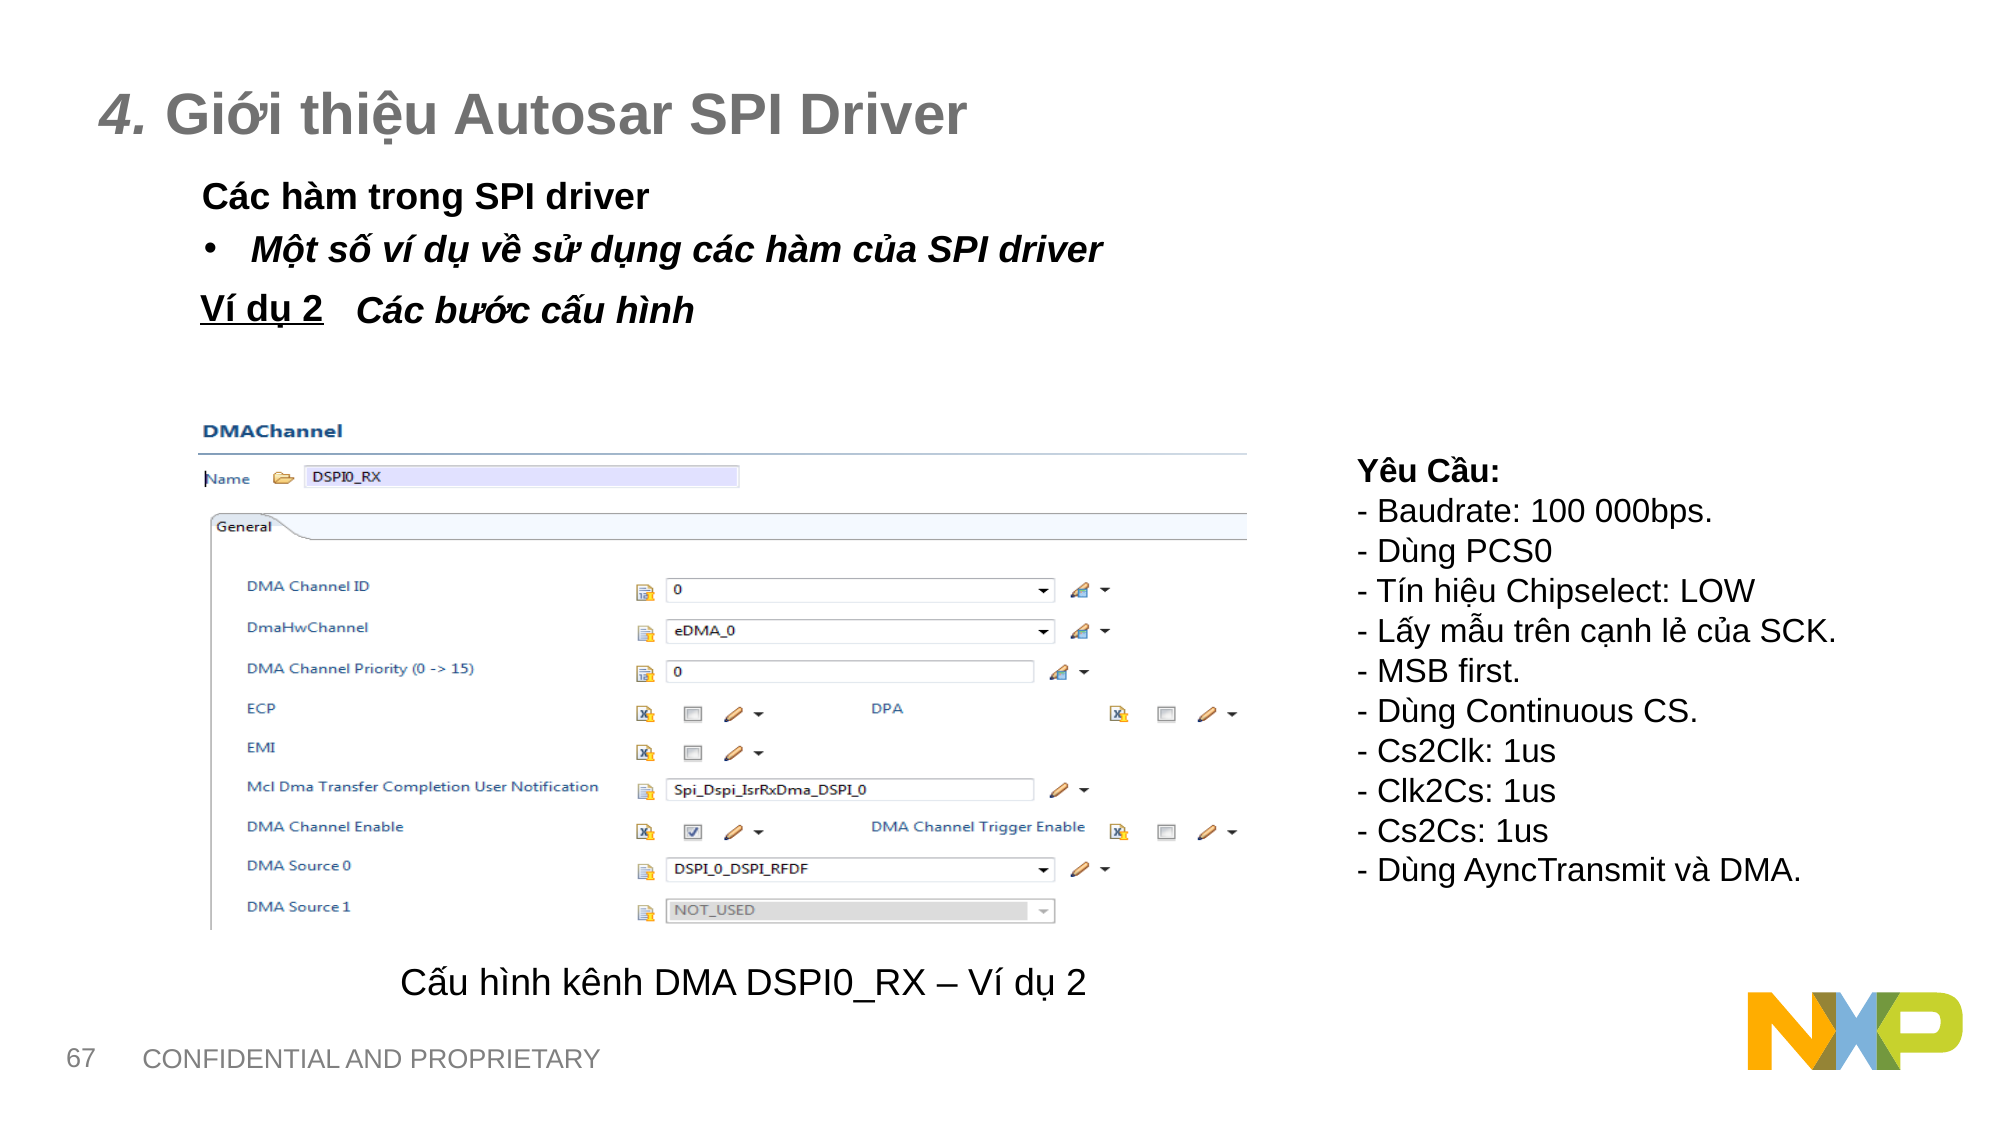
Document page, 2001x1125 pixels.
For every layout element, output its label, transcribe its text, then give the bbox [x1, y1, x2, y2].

text_box Một số ví dụ về sử dụng các hàm của SPI driver [189, 217, 1119, 278]
text_box Cấu hình kênh DMA DSPI0_RX – Ví dụ 2 [385, 950, 1103, 1011]
picture [198, 420, 1248, 930]
text_box Các bước cấu hình [341, 278, 722, 339]
text_box Ví dụ 2 [185, 276, 339, 336]
text_box Các hàm trong SPI driver [187, 164, 665, 225]
title 4. Giới thiệu Autosar SPI Driver [84, 68, 1911, 161]
text_box Yêu Cầu: - Baudrate: 100 000bps. - Dùng PCS0 - Tín hiệu Chipselect: LOW - Lấy mẫu trên cạnh lẻ của SCK. - MSB first. - Dùng Continuous CS. - Cs2Clk: 1us - Clk2Cs: 1us - Cs2Cs: 1us - Dùng AyncTransmit và DMA. [1342, 442, 1883, 896]
